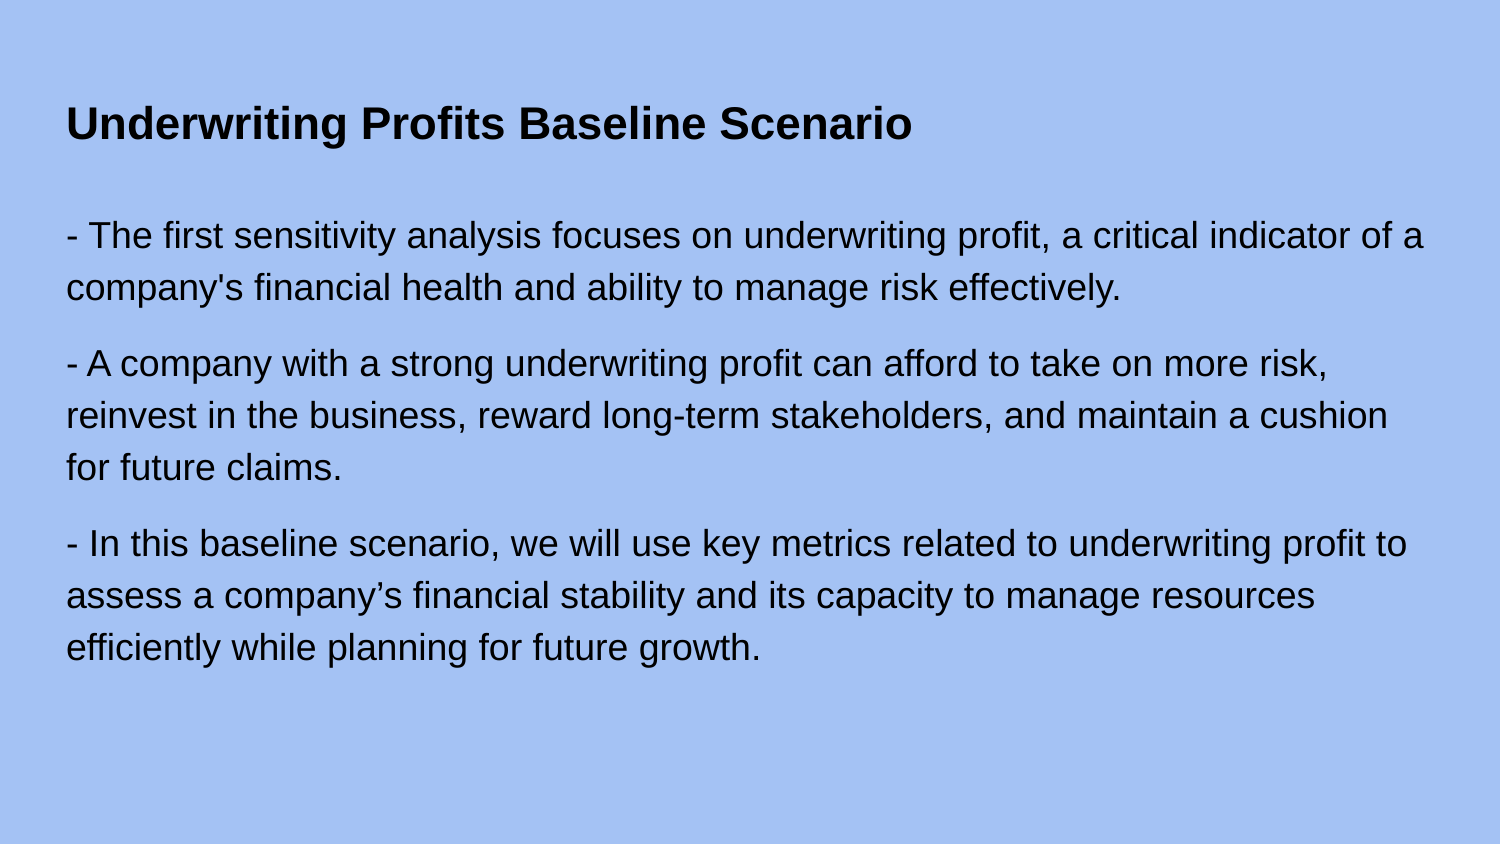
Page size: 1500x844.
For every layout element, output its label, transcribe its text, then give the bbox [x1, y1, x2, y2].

list - The first sensitivity analysis focuses on underwriting profit, a critical indicator of a company's financial health and ability to manage risk effectively. - A company with a strong underwriting profit can afford to take on more risk, reinvest in the business, reward long-term stakeholders, and maintain a cushion for future claims. - In this baseline scenario, we will use key metrics related to underwriting profit to assess a company’s financial stability and its capacity to manage resources efficiently while planning for future growth. [51, 189, 1449, 750]
title Underwriting Profits Baseline Scenario [51, 70, 1449, 165]
